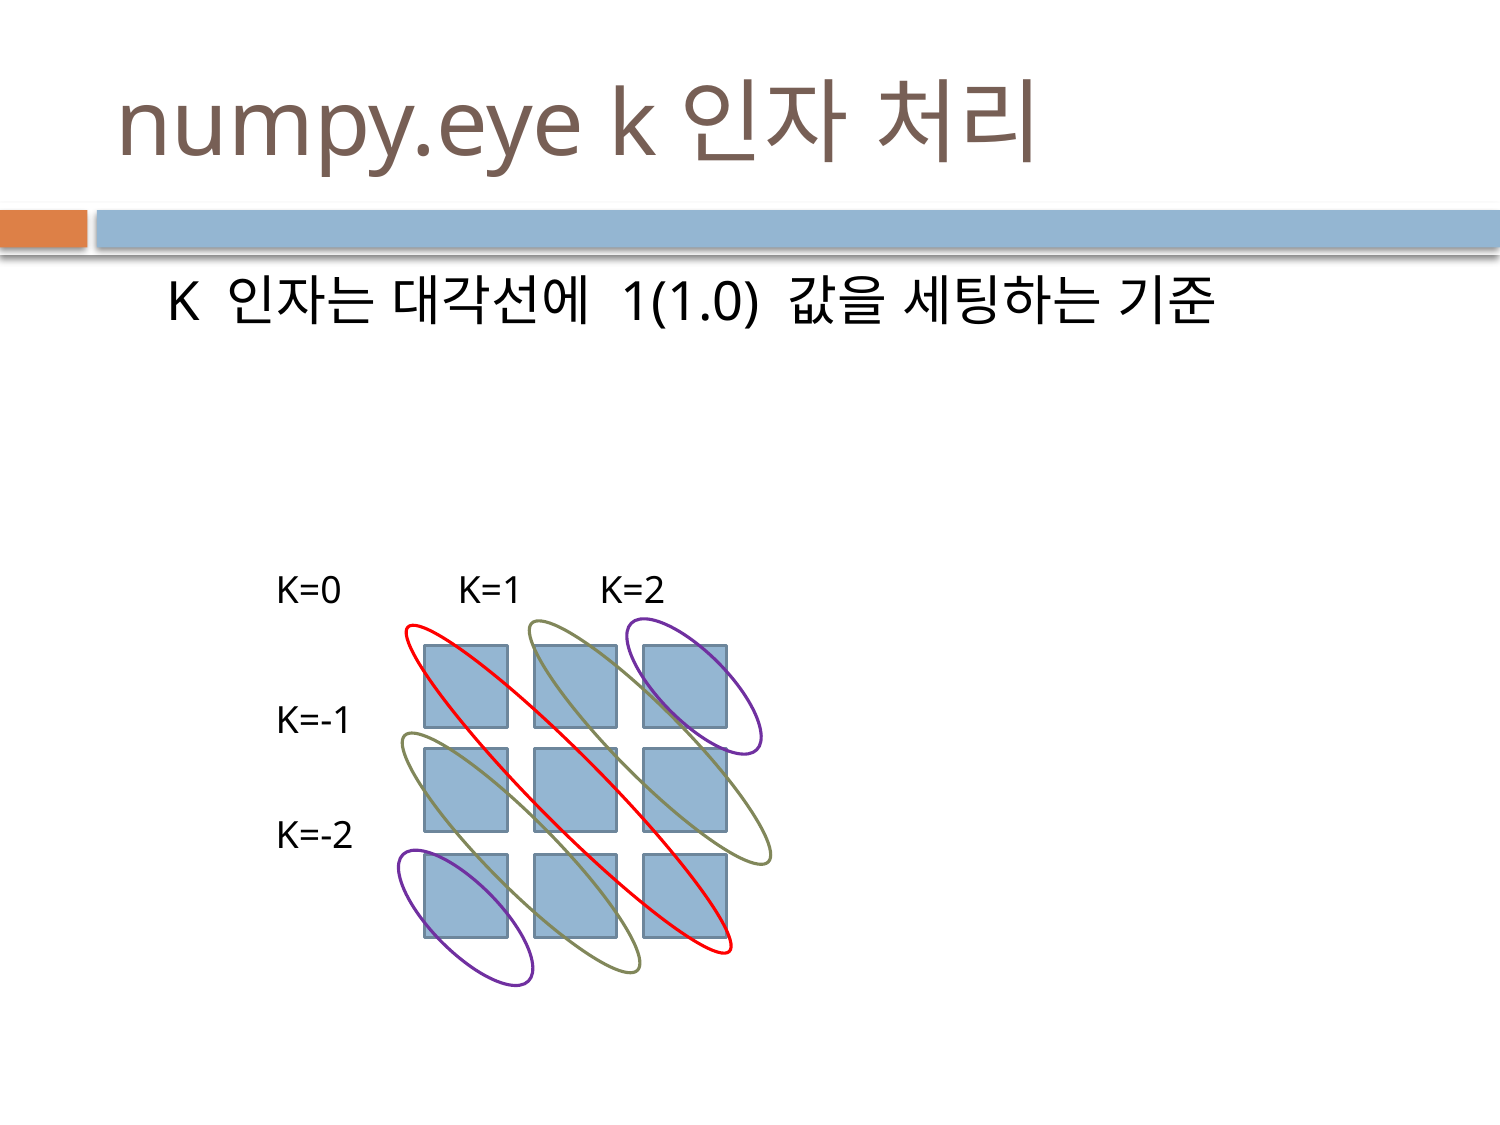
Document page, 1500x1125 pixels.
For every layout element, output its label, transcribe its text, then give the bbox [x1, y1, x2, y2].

text_box K=2 [584, 558, 727, 619]
list K 인자는 대각선에 1(1.0) 값을 세팅하는 기준 [76, 259, 1427, 480]
text_box [400, 731, 418, 784]
text_box [700, 937, 733, 955]
text_box K=1 [442, 558, 584, 619]
title numpy.eye k인자 처리 [100, 37, 1438, 200]
text_box K=-2 [260, 803, 403, 864]
text_box [732, 675, 763, 756]
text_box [424, 644, 727, 938]
text_box [396, 848, 418, 917]
text_box [625, 617, 699, 643]
text_box [732, 781, 773, 866]
text_box [573, 946, 642, 975]
text_box K=0 [260, 558, 403, 619]
text_box K=-1 [260, 688, 403, 749]
text_box [443, 946, 535, 988]
text_box [404, 623, 455, 665]
text_box [527, 619, 589, 643]
